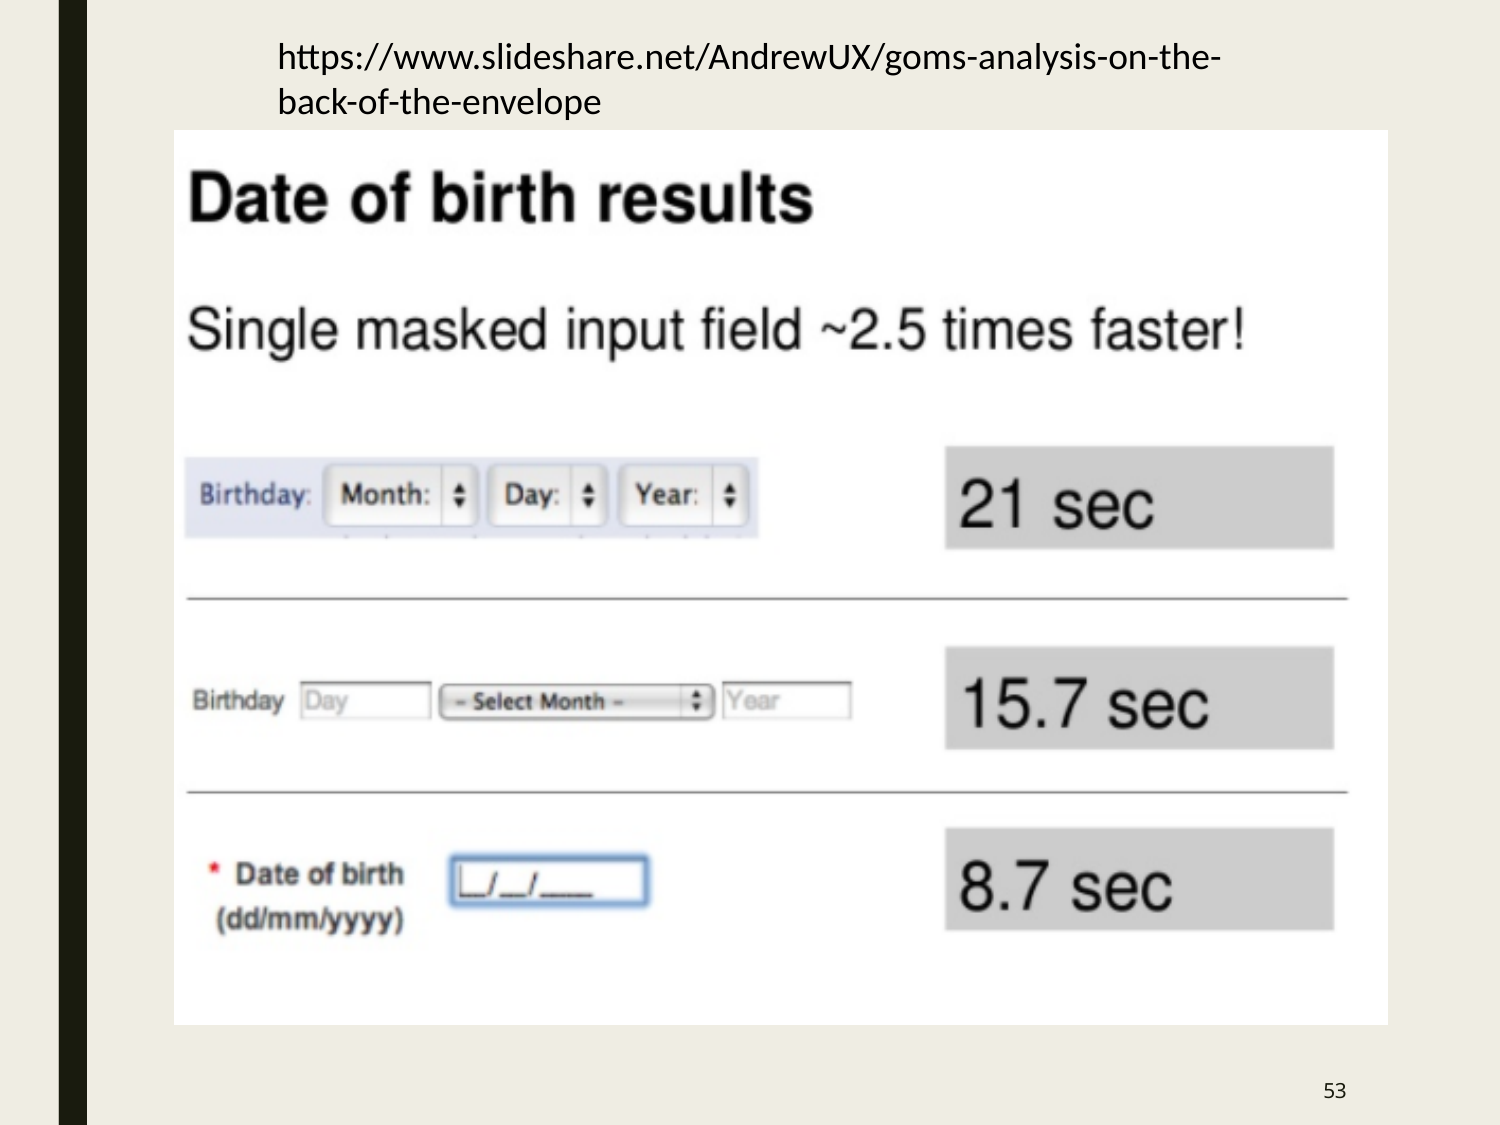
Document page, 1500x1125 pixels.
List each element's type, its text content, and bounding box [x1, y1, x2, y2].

picture [174, 130, 1388, 1025]
slide_number 53 [1165, 1058, 1362, 1125]
text_box https://www.slideshare.net/AndrewUX/goms-analysis-on-the-back-of-the-envelope [262, 24, 1313, 130]
